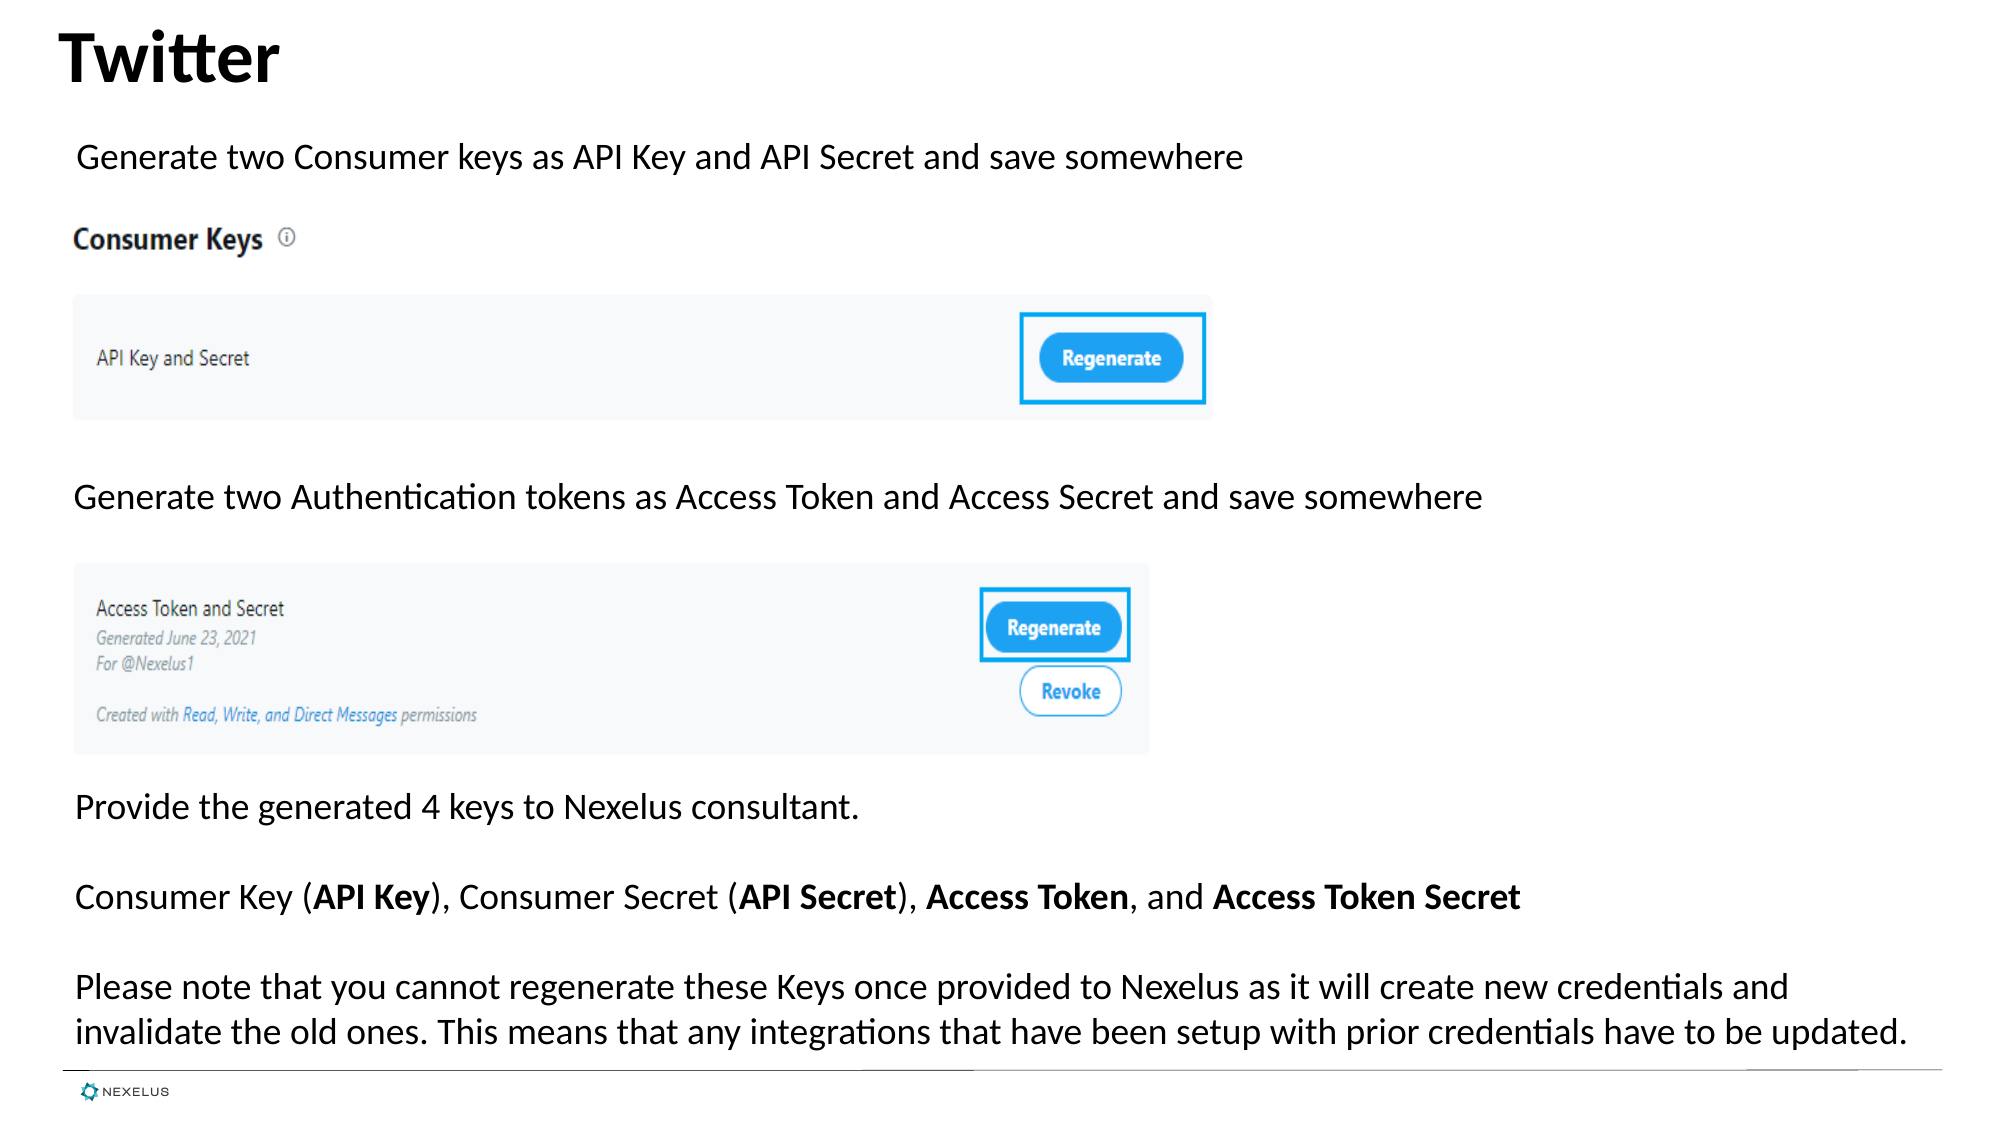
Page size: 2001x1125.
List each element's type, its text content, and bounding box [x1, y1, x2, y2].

title Twitter [58, 25, 1938, 80]
picture [61, 205, 1238, 444]
text_box Provide the generated 4 keys to Nexelus consultant. Consumer Key (API Key), Consumer Secret (API Secret), Access Token, and Access Token Secret Please note that you cannot regenerate these Keys once provided to Nexelus as it will create new credentials and invalidate the old ones. This means that any integrations that have been setup with prior credentials have to be updated. [60, 774, 1939, 1060]
text_box Generate two Authentication tokens as Access Token and Access Secret and save somewhere [58, 464, 1594, 525]
picture [60, 545, 1157, 772]
picture [75, 1077, 172, 1107]
text_box Generate two Consumer keys as API Key and API Secret and save somewhere [61, 124, 1844, 184]
